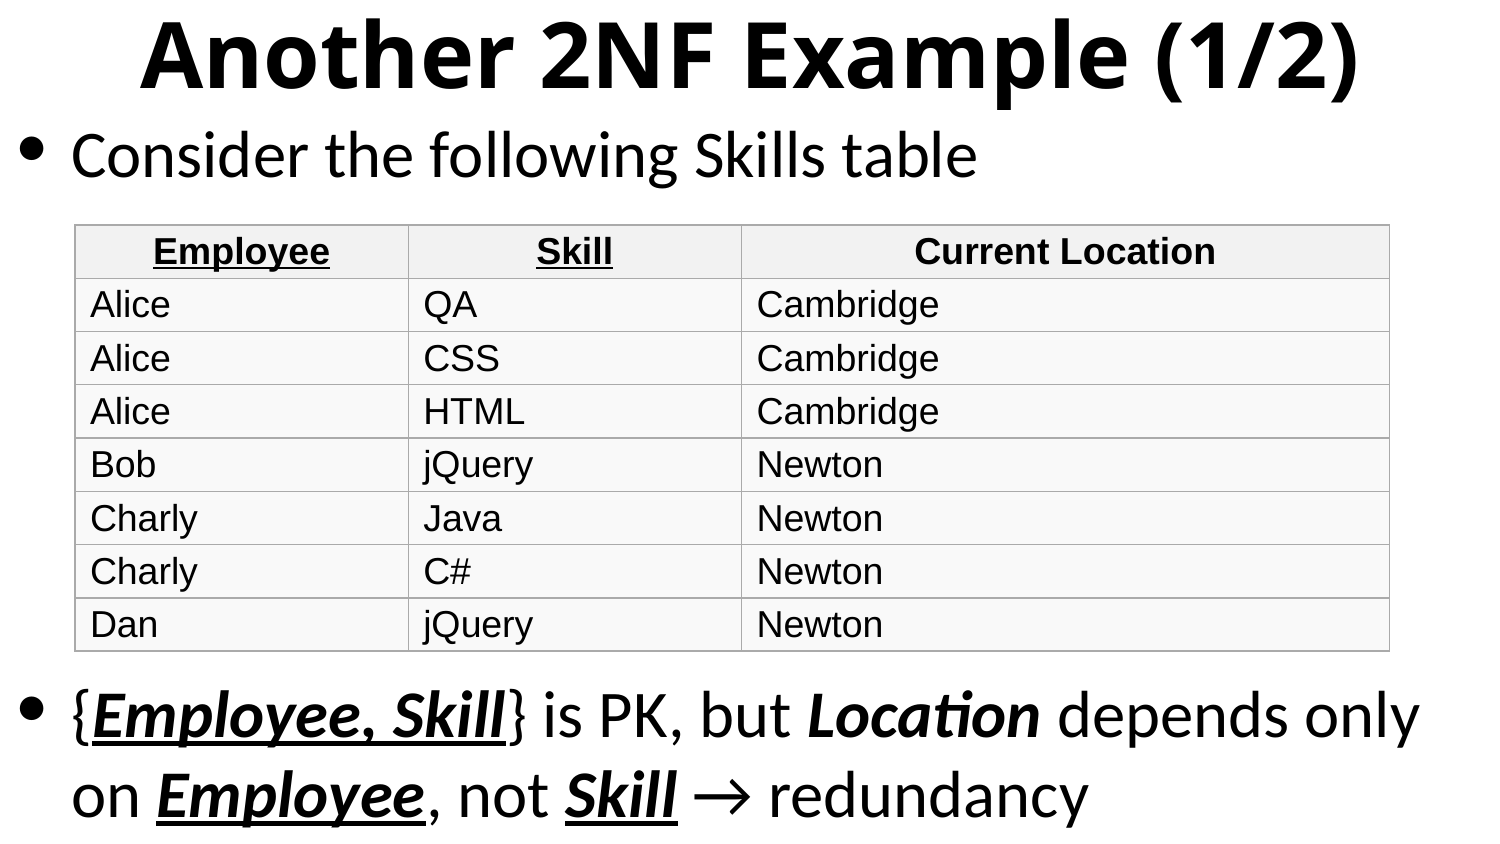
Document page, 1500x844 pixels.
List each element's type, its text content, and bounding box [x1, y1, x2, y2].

table_cell Bob [76, 439, 408, 491]
table_cell Charly [76, 545, 408, 597]
list Consider the following Skills table {Employee, Skill} is PK, but Location depends only on Employee, not Skill → redundancy [0, 103, 1500, 844]
table_cell Alice [76, 279, 408, 331]
table_cell jQuery [409, 439, 741, 491]
table_cell C# [409, 545, 741, 597]
table_cell Dan [76, 599, 408, 650]
table_cell CSS [409, 332, 741, 384]
table_cell Alice [76, 385, 408, 437]
table_cell HTML [409, 385, 741, 437]
table_cell Charly [76, 492, 408, 544]
table_header Current Location [742, 226, 1389, 278]
table_cell Newton [742, 545, 1389, 597]
table_cell Java [409, 492, 741, 544]
table_cell Cambridge [742, 279, 1389, 331]
table_cell Cambridge [742, 332, 1389, 384]
table_header Employee [76, 226, 408, 278]
table_cell Newton [742, 492, 1389, 544]
table_cell Cambridge [742, 385, 1389, 437]
title Another 2NF Example (1/2) [0, 0, 1500, 103]
table_cell Newton [742, 599, 1389, 650]
table_cell QA [409, 279, 741, 331]
table_cell Newton [742, 439, 1389, 491]
table_cell jQuery [409, 599, 741, 650]
table_cell Alice [76, 332, 408, 384]
table_header Skill [409, 226, 741, 278]
